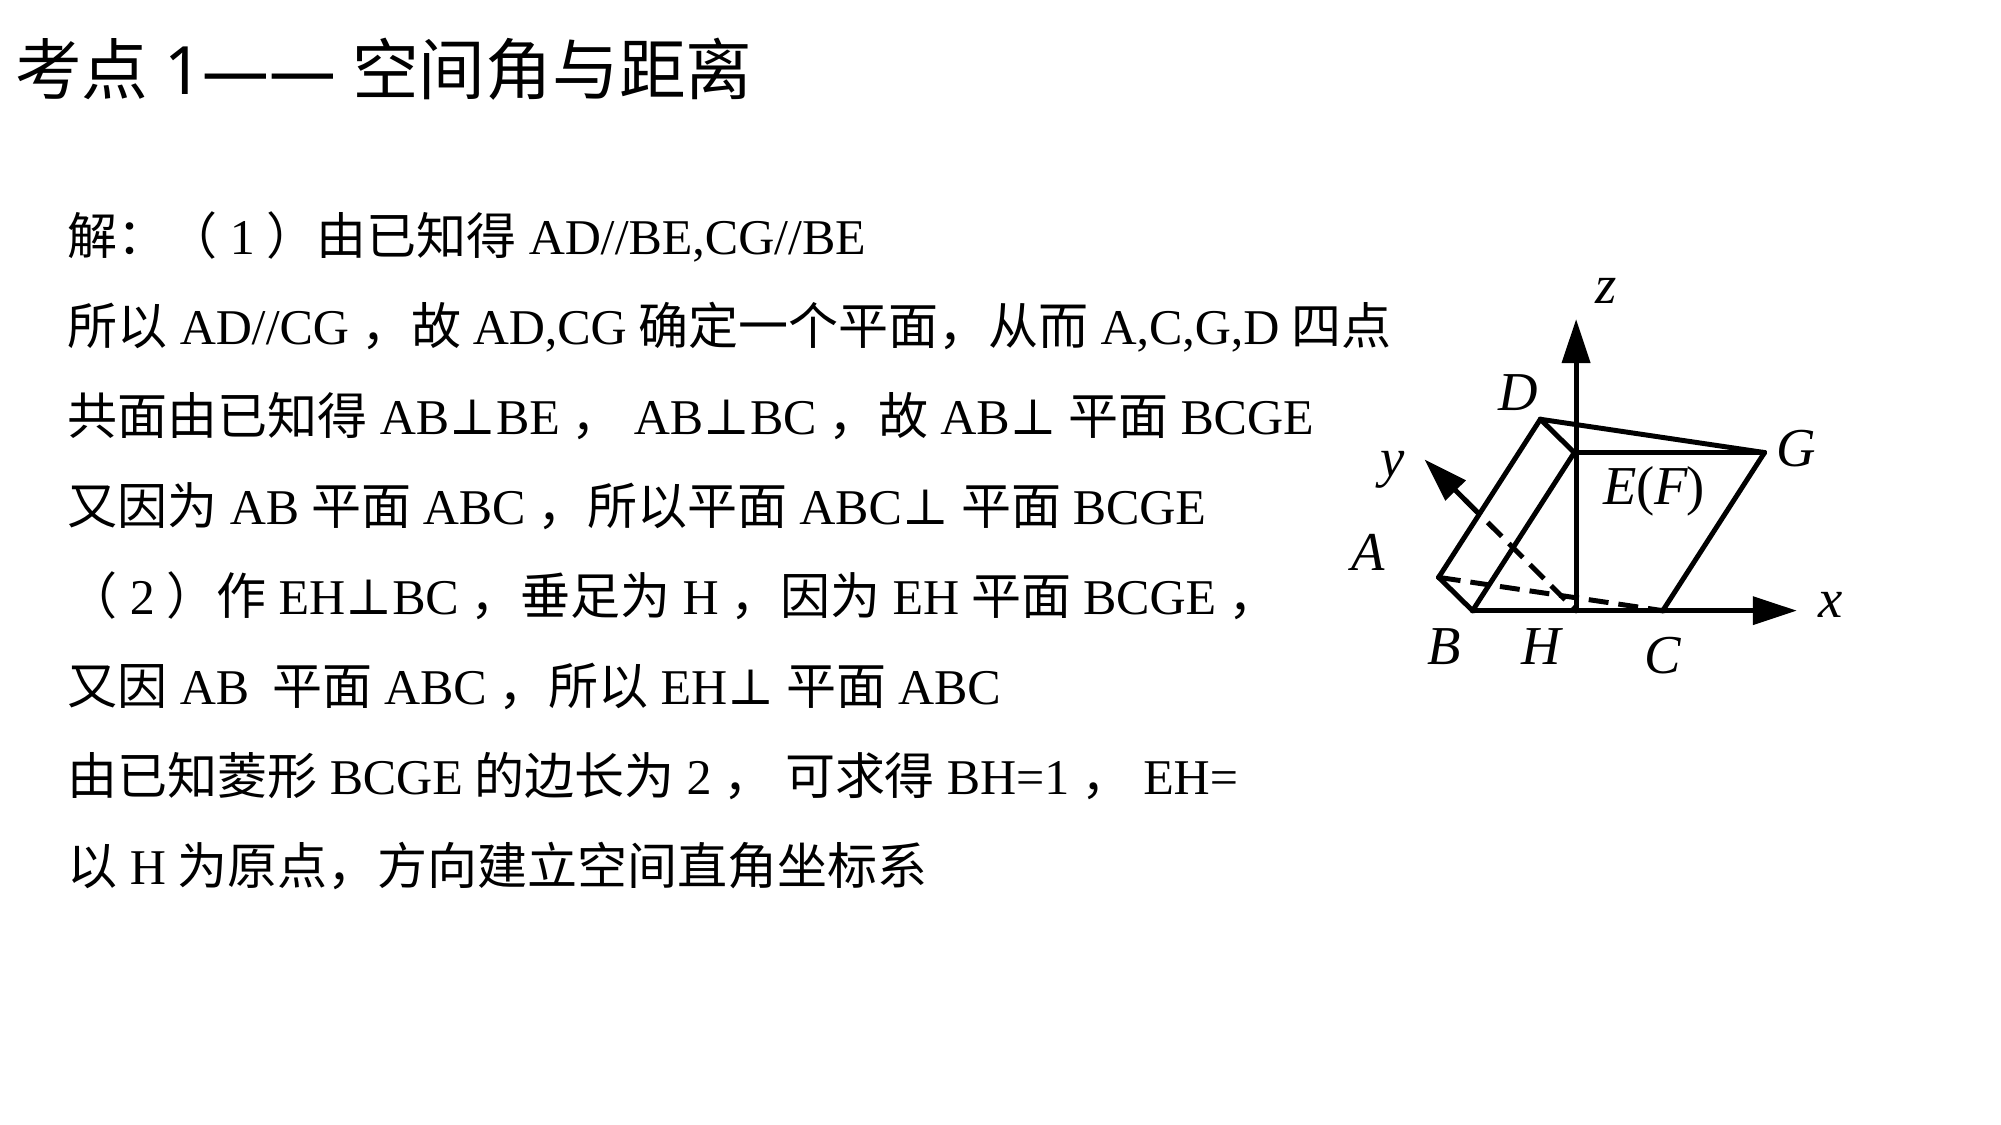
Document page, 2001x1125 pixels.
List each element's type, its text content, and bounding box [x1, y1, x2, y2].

text_box 考点1——空间角与距离 [0, 0, 1958, 115]
picture [1316, 235, 1871, 713]
